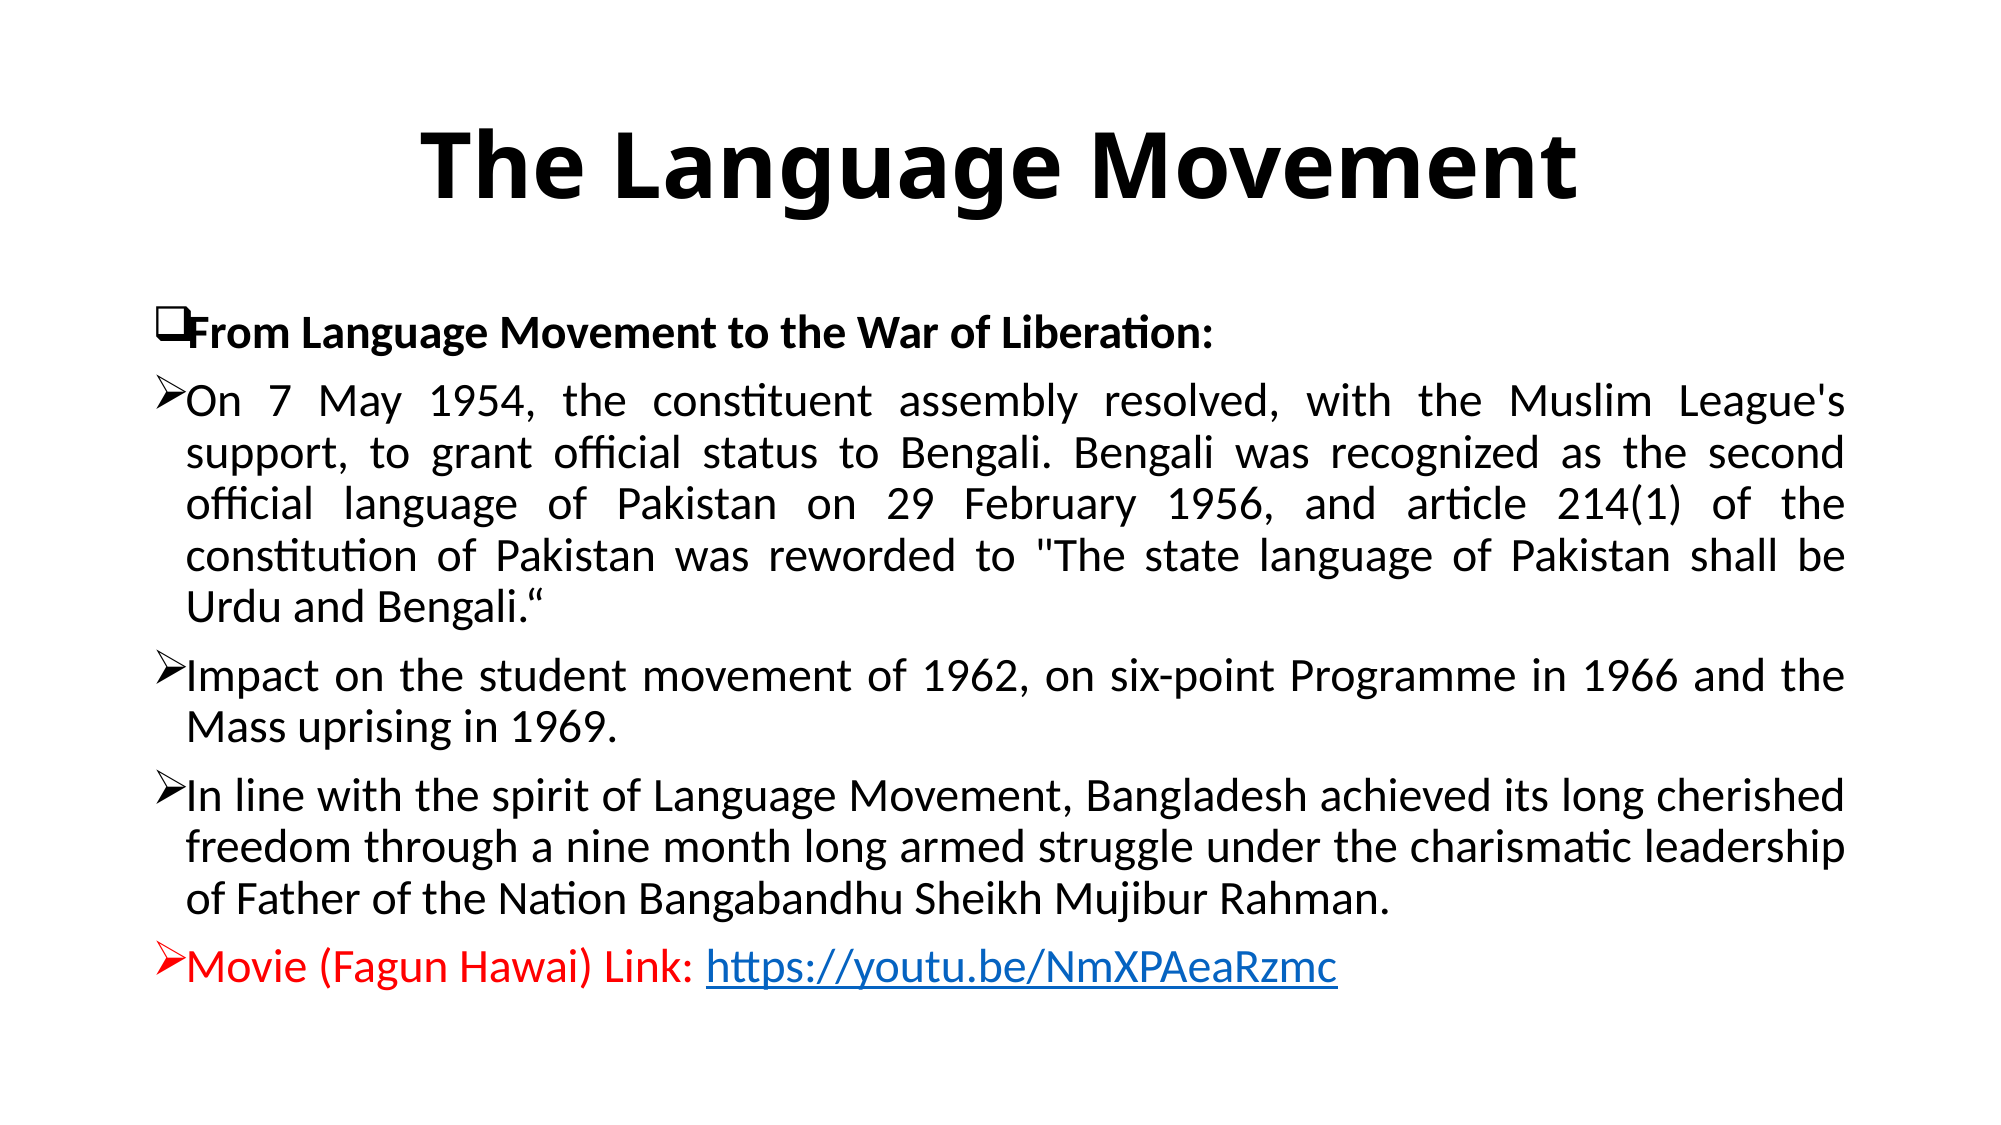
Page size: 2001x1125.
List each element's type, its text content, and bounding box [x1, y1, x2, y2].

title The Language Movement [137, 59, 1863, 278]
list From Language Movement to the War of Liberation: On 7 May 1954, the constituent assembly resolved, with the Muslim League's support, to grant official status to Bengali. Bengali was recognized as the second official language of Pakistan on 29 February 1956, and article 214(1) of the constitution of Pakistan was reworded to "The state language of Pakistan shall be Urdu and Bengali.“ Impact on the student movement of 1962, on six-point Programme in 1966 and the Mass uprising in 1969. In line with the spirit of Language Movement, Bangladesh achieved its long cherished freedom through a nine month long armed struggle under the charismatic leadership of Father of the Nation Bangabandhu Sheikh Mujibur Rahman. Movie (Fagun Hawai) Link: https://youtu.be/NmXPAeaRzmc [137, 299, 1863, 1014]
